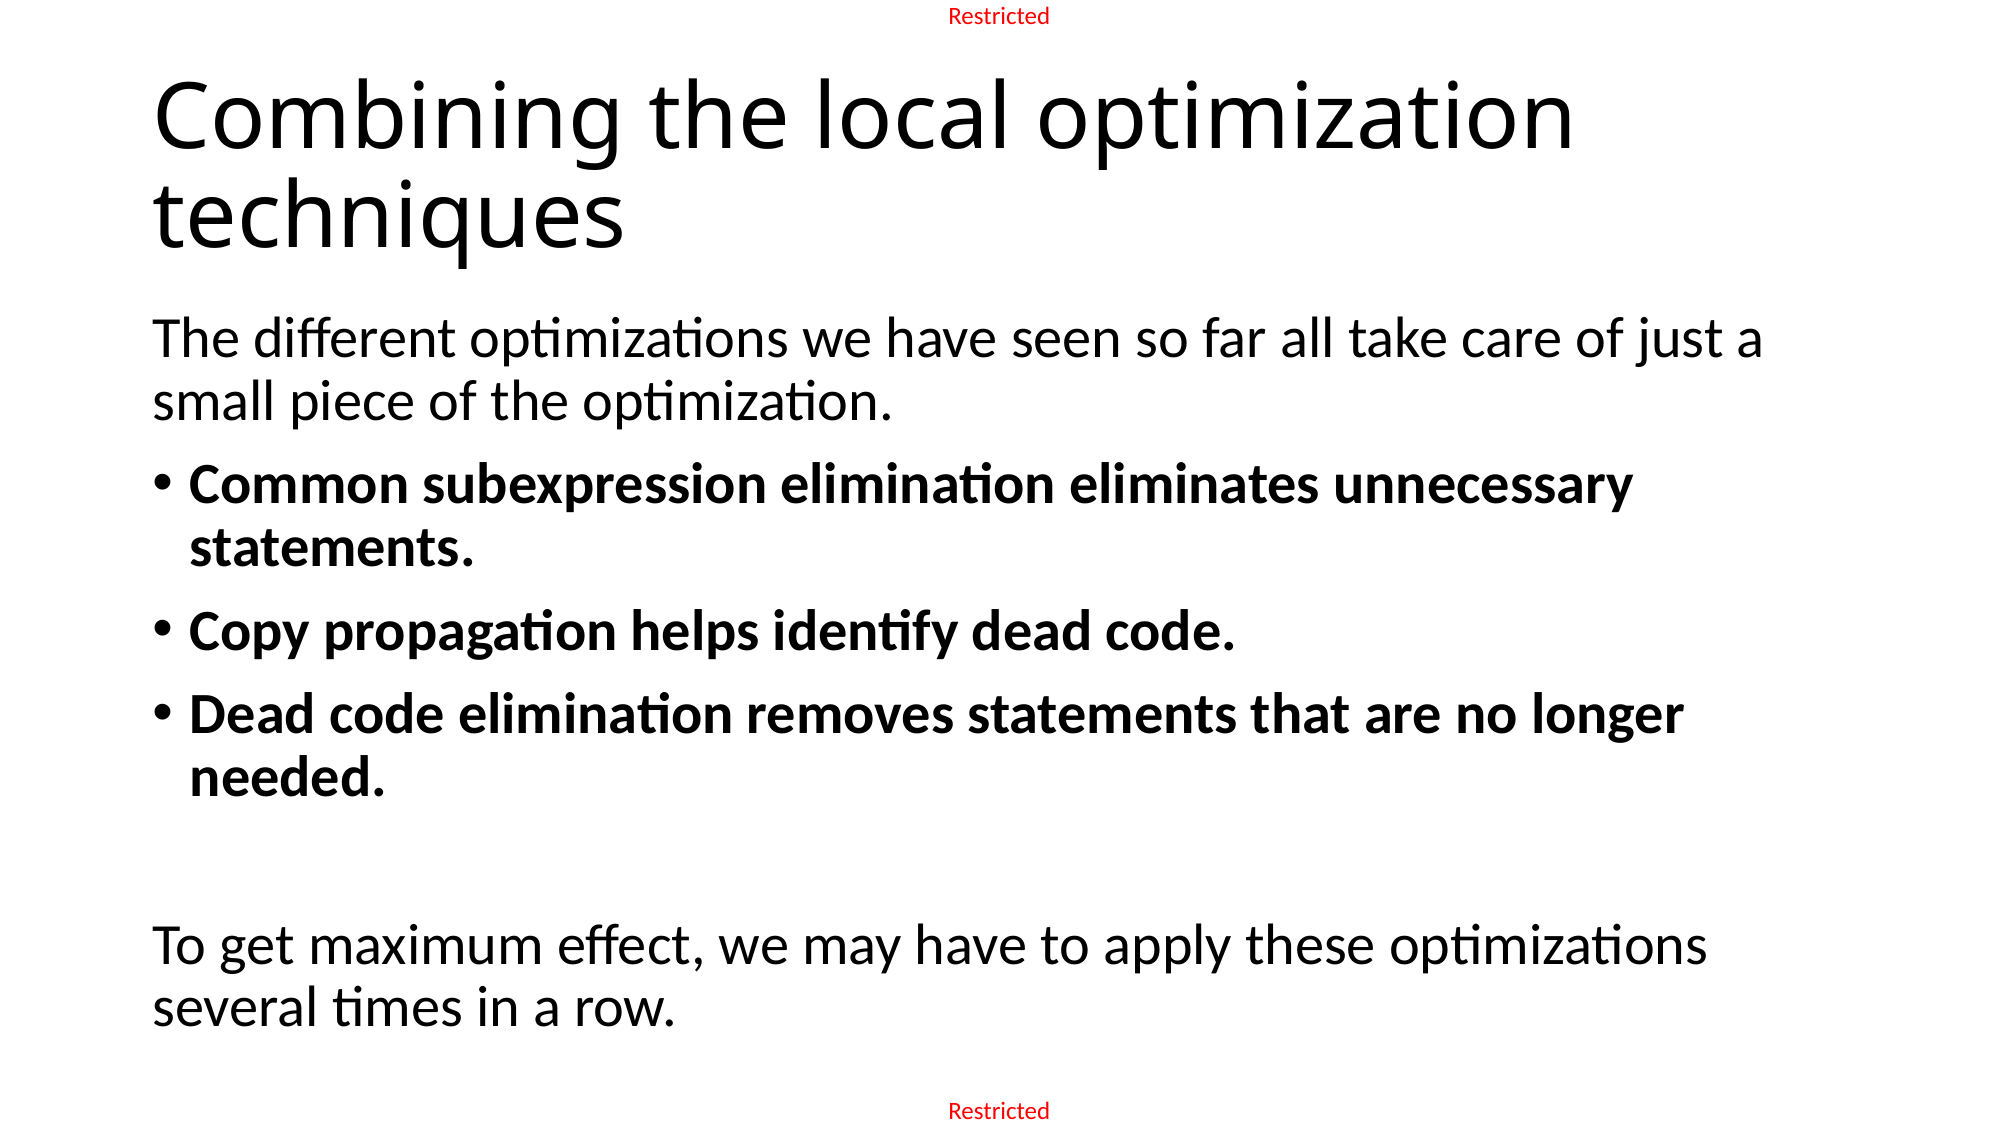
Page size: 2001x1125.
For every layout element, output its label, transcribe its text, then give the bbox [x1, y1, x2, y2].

title Combining the local optimization techniques [137, 59, 1863, 278]
list The different optimizations we have seen so far all take care of just a small piece of the optimization. Common subexpression elimination eliminates unnecessary statements. Copy propagation helps identify dead code. Dead code elimination removes statements that are no longer needed. To get maximum effect, we may have to apply these optimizations several times in a row. [137, 299, 1863, 1125]
